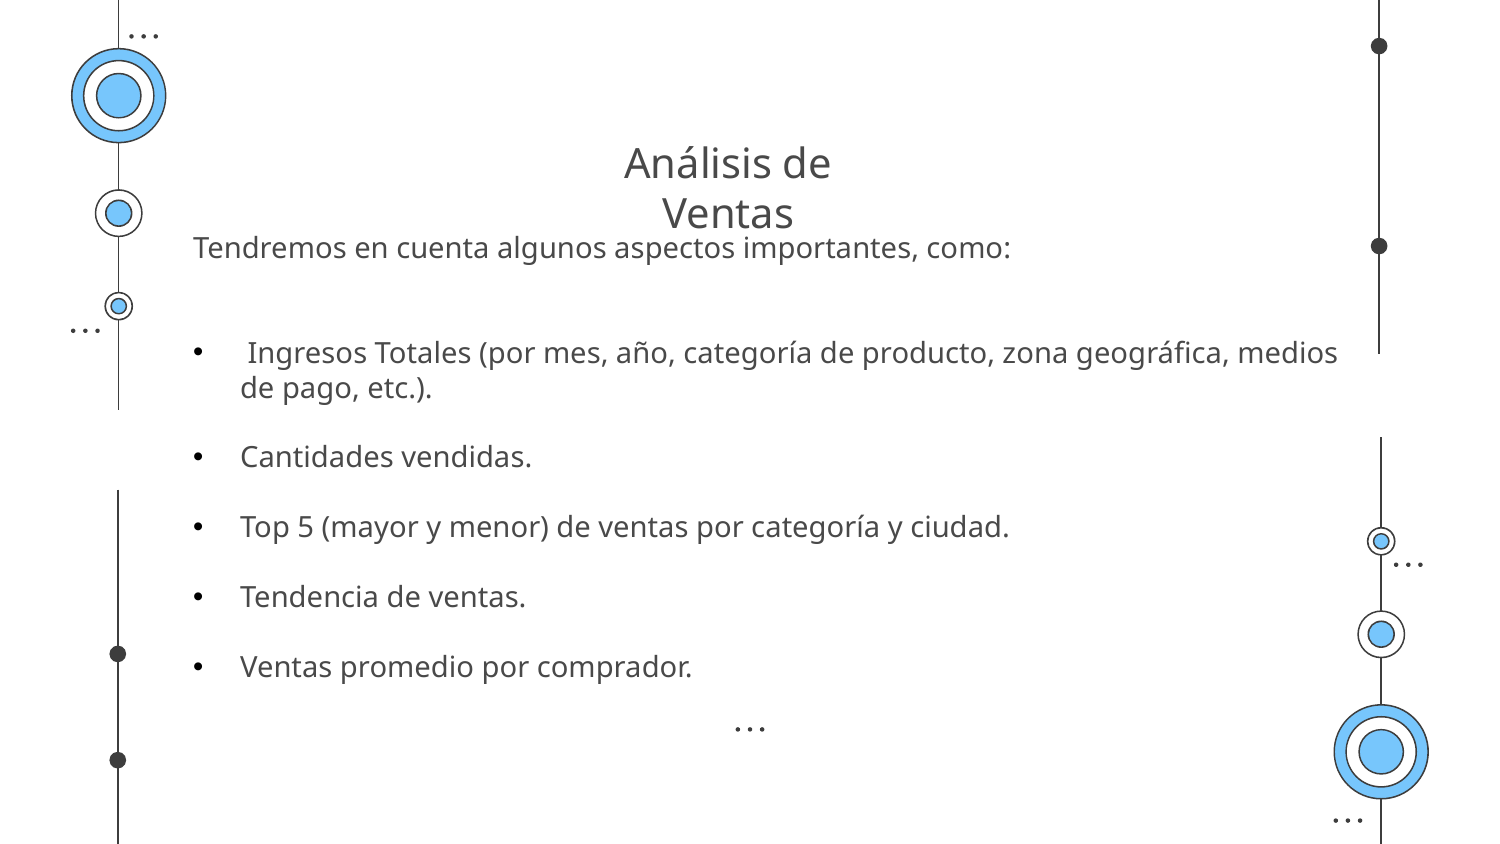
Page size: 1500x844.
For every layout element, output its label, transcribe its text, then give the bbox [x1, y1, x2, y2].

subtitle [134, 196, 1322, 510]
text_box Tendremos en cuenta algunos aspectos importantes, como: Ingresos Totales (por mes, año, categoría de producto, zona geográfica, medios de pago, etc.). Cantidades vendidas. Top 5 (mayor y menor) de ventas por categoría y ciudad. Tendencia de ventas. Ventas promedio por comprador. [178, 214, 1366, 722]
title Análisis de Ventas [551, 122, 905, 197]
